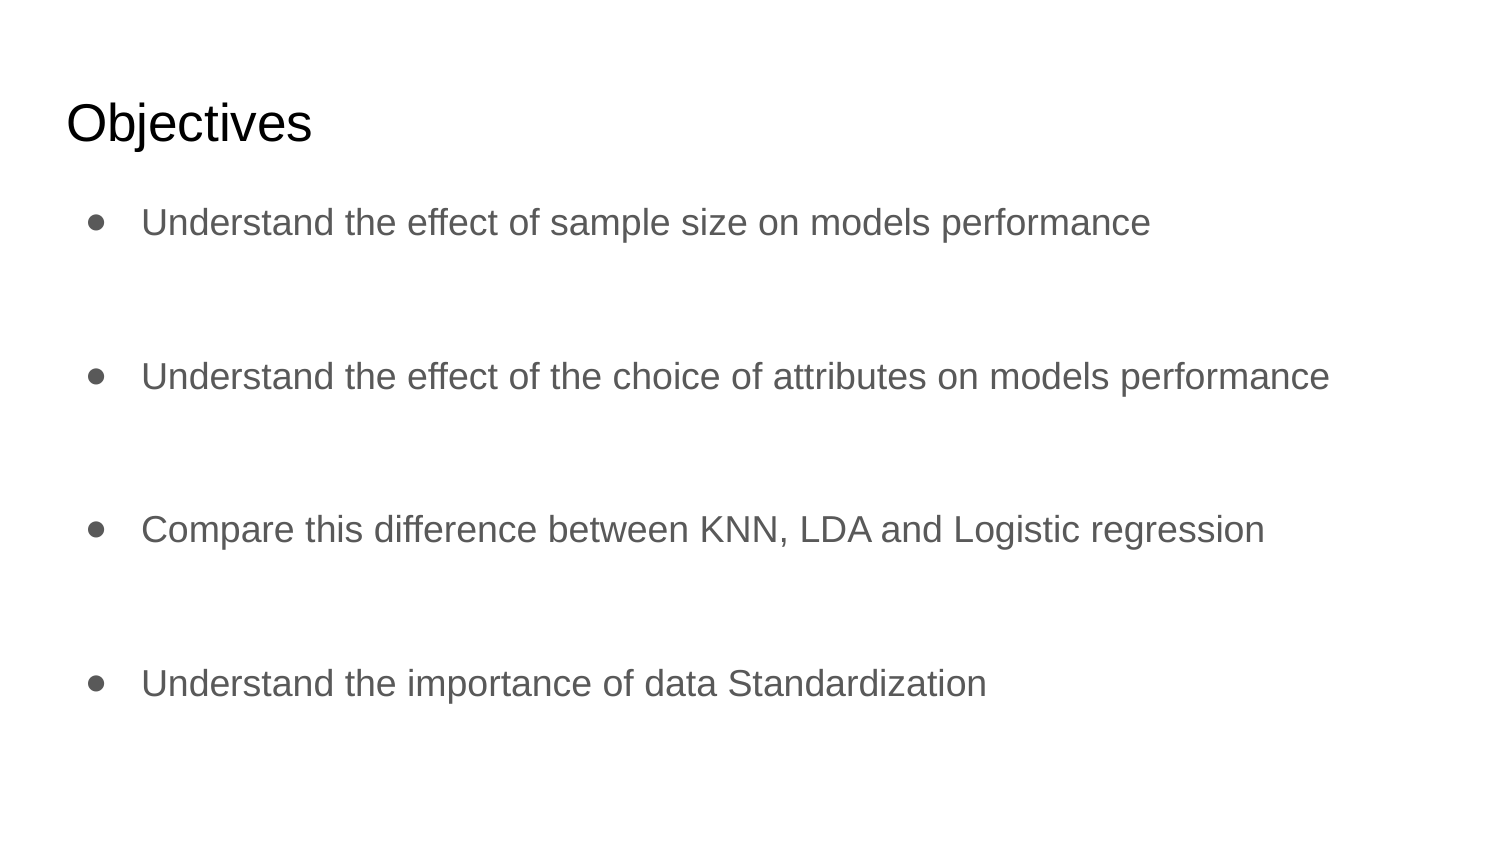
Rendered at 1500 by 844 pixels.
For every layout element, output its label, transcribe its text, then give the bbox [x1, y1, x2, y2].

title Objectives [51, 72, 1449, 167]
list Understand the effect of sample size on models performance Understand the effect of the choice of attributes on models performance Compare this difference between KNN, LDA and Logistic regression Understand the importance of data Standardization [51, 176, 1449, 737]
